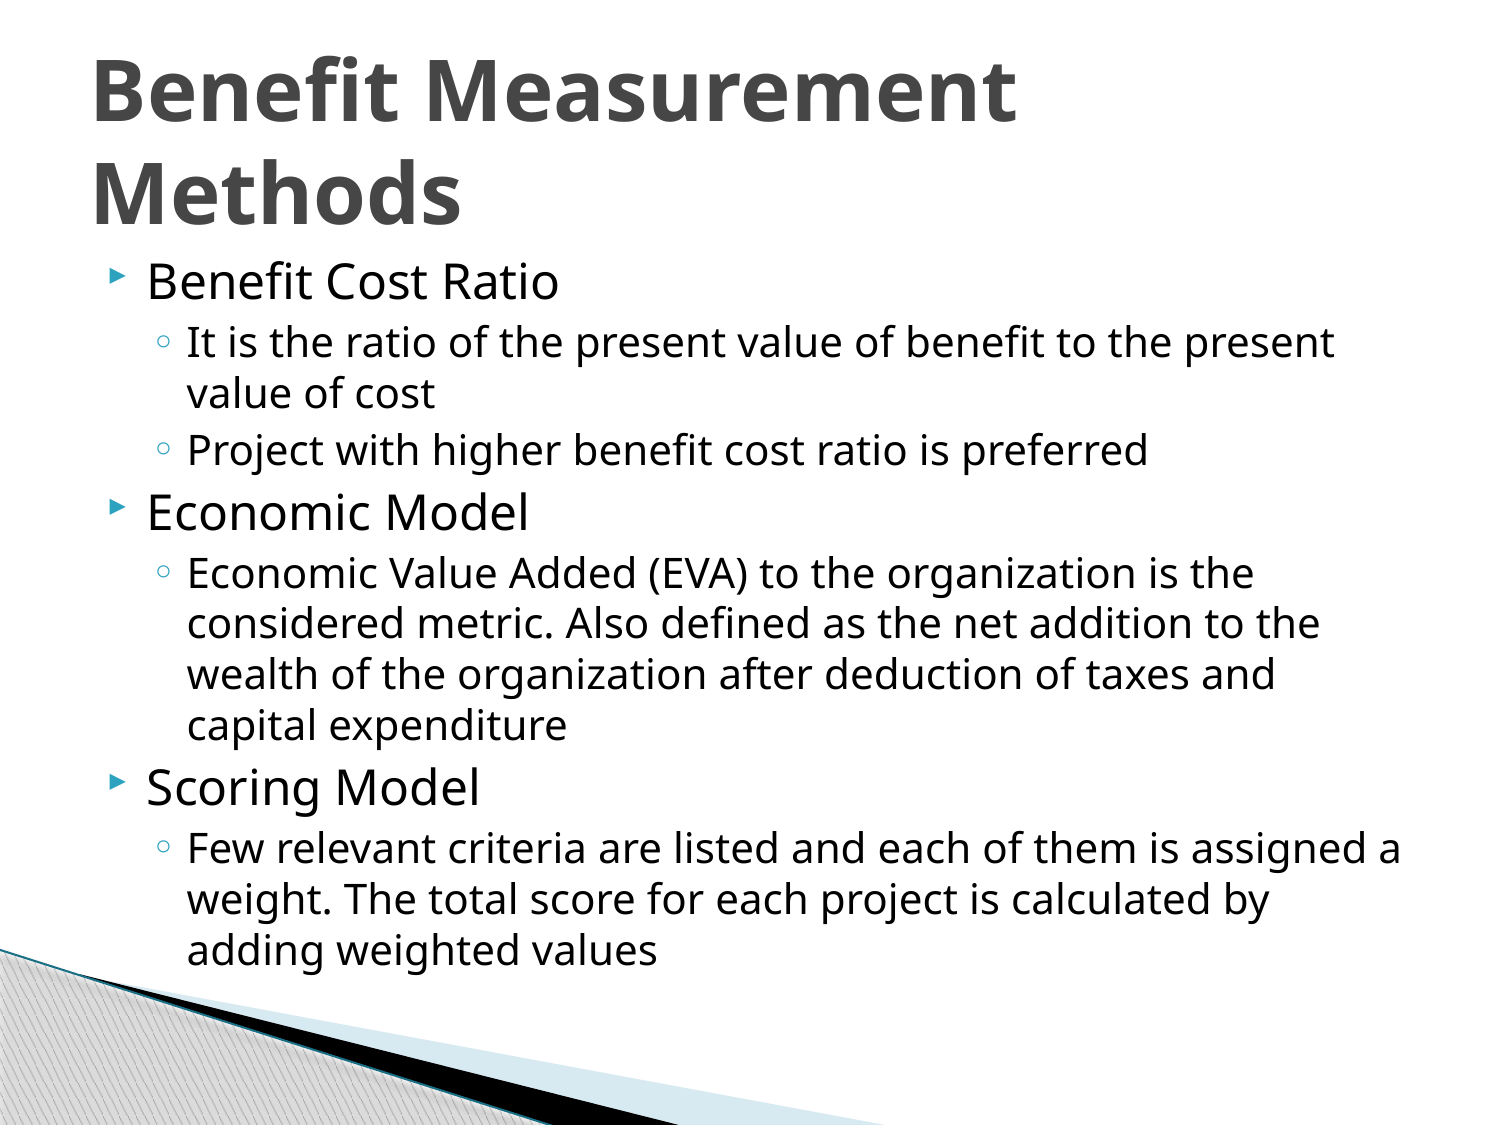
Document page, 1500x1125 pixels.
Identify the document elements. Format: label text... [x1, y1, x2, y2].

title Benefit Measurement Methods [75, 45, 1425, 233]
list Benefit Cost Ratio It is the ratio of the present value of benefit to the present value of cost Project with higher benefit cost ratio is preferred Economic Model Economic Value Added (EVA) to the organization is the considered metric. Also defined as the net addition to the wealth of the organization after deduction of taxes and capital expenditure Scoring Model Few relevant criteria are listed and each of them is assigned a weight. The total score for each project is calculated by adding weighted values [75, 243, 1425, 986]
